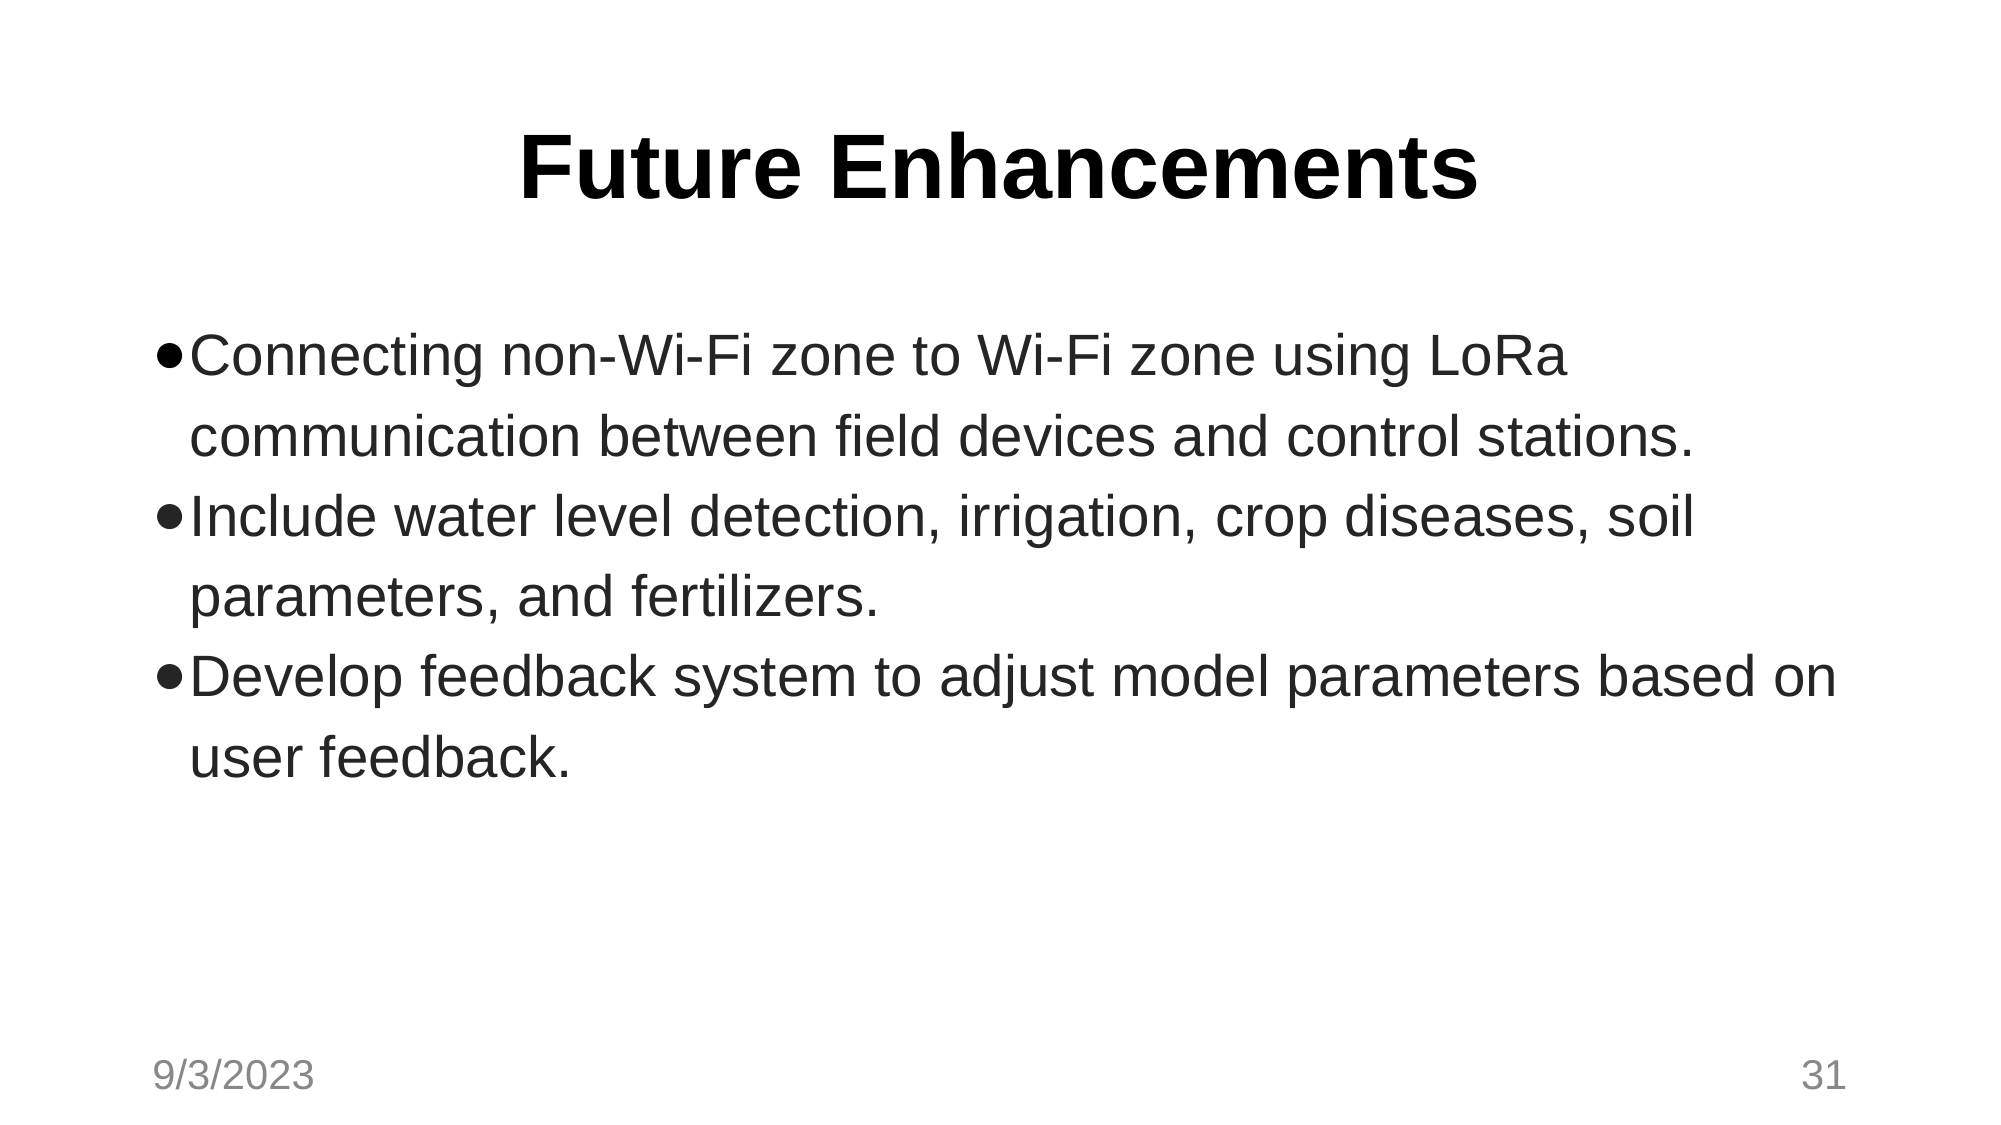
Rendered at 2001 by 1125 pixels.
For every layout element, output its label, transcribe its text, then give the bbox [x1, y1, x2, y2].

slide_number 31 [1412, 1042, 1863, 1103]
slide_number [137, 1042, 588, 1103]
list Connecting non-Wi-Fi zone to Wi-Fi zone using LoRa communication between field devices and control stations. Include water level detection, irrigation, crop diseases, soil parameters, and fertilizers. Develop feedback system to adjust model parameters based on user feedback. [137, 299, 1863, 1014]
title Future Enhancements [137, 59, 1863, 278]
